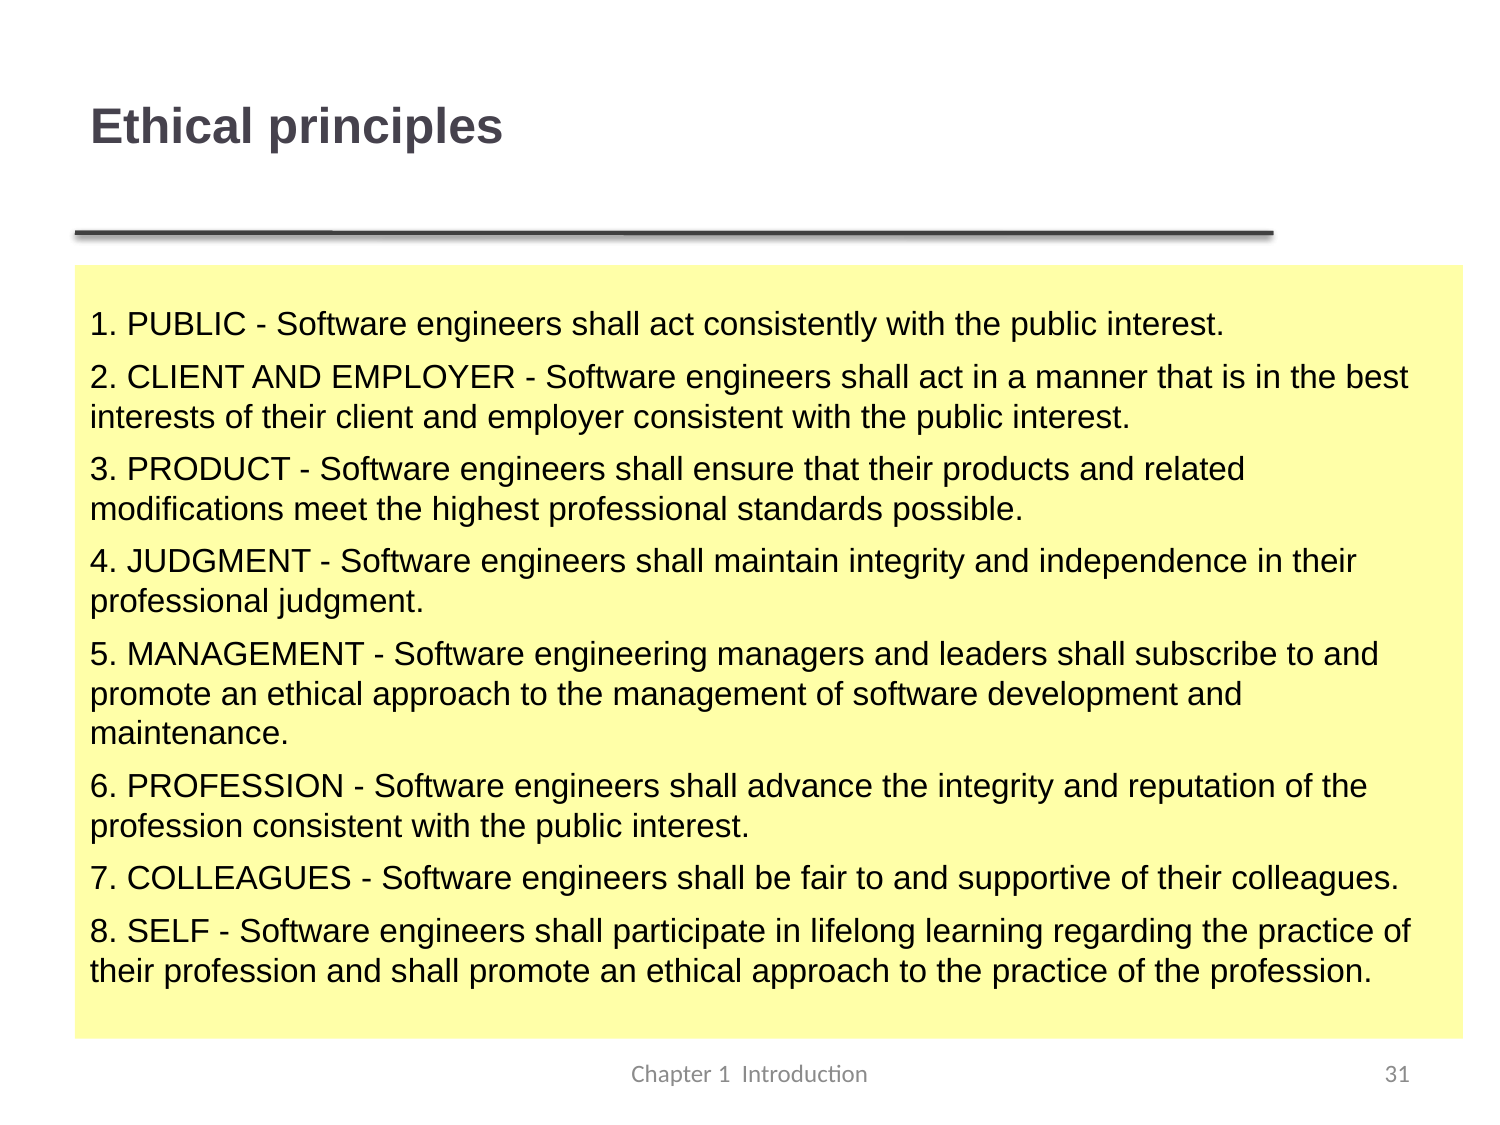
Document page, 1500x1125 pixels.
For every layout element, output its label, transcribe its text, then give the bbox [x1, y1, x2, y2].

footer Chapter 1 Introduction [512, 1042, 988, 1103]
slide_number 31 [1074, 1042, 1425, 1103]
title Ethical principles [74, 54, 1203, 192]
text_box 1. PUBLIC - Software engineers shall act consistently with the public interest. 2. CLIENT AND EMPLOYER - Software engineers shall act in a manner that is in the best interests of their client and employer consistent with the public interest. 3. PRODUCT - Software engineers shall ensure that their products and related modifications meet the highest professional standards possible. 4. JUDGMENT - Software engineers shall maintain integrity and independence in their professional judgment. 5. MANAGEMENT - Software engineering managers and leaders shall subscribe to and promote an ethical approach to the management of software development and maintenance. 6. PROFESSION - Software engineers shall advance the integrity and reputation of the profession consistent with the public interest. 7. COLLEAGUES - Software engineers shall be fair to and supportive of their colleagues. 8. SELF - Software engineers shall participate in lifelong learning regarding the practice of their profession and shall promote an ethical approach to the practice of the profession. [74, 265, 1463, 1039]
